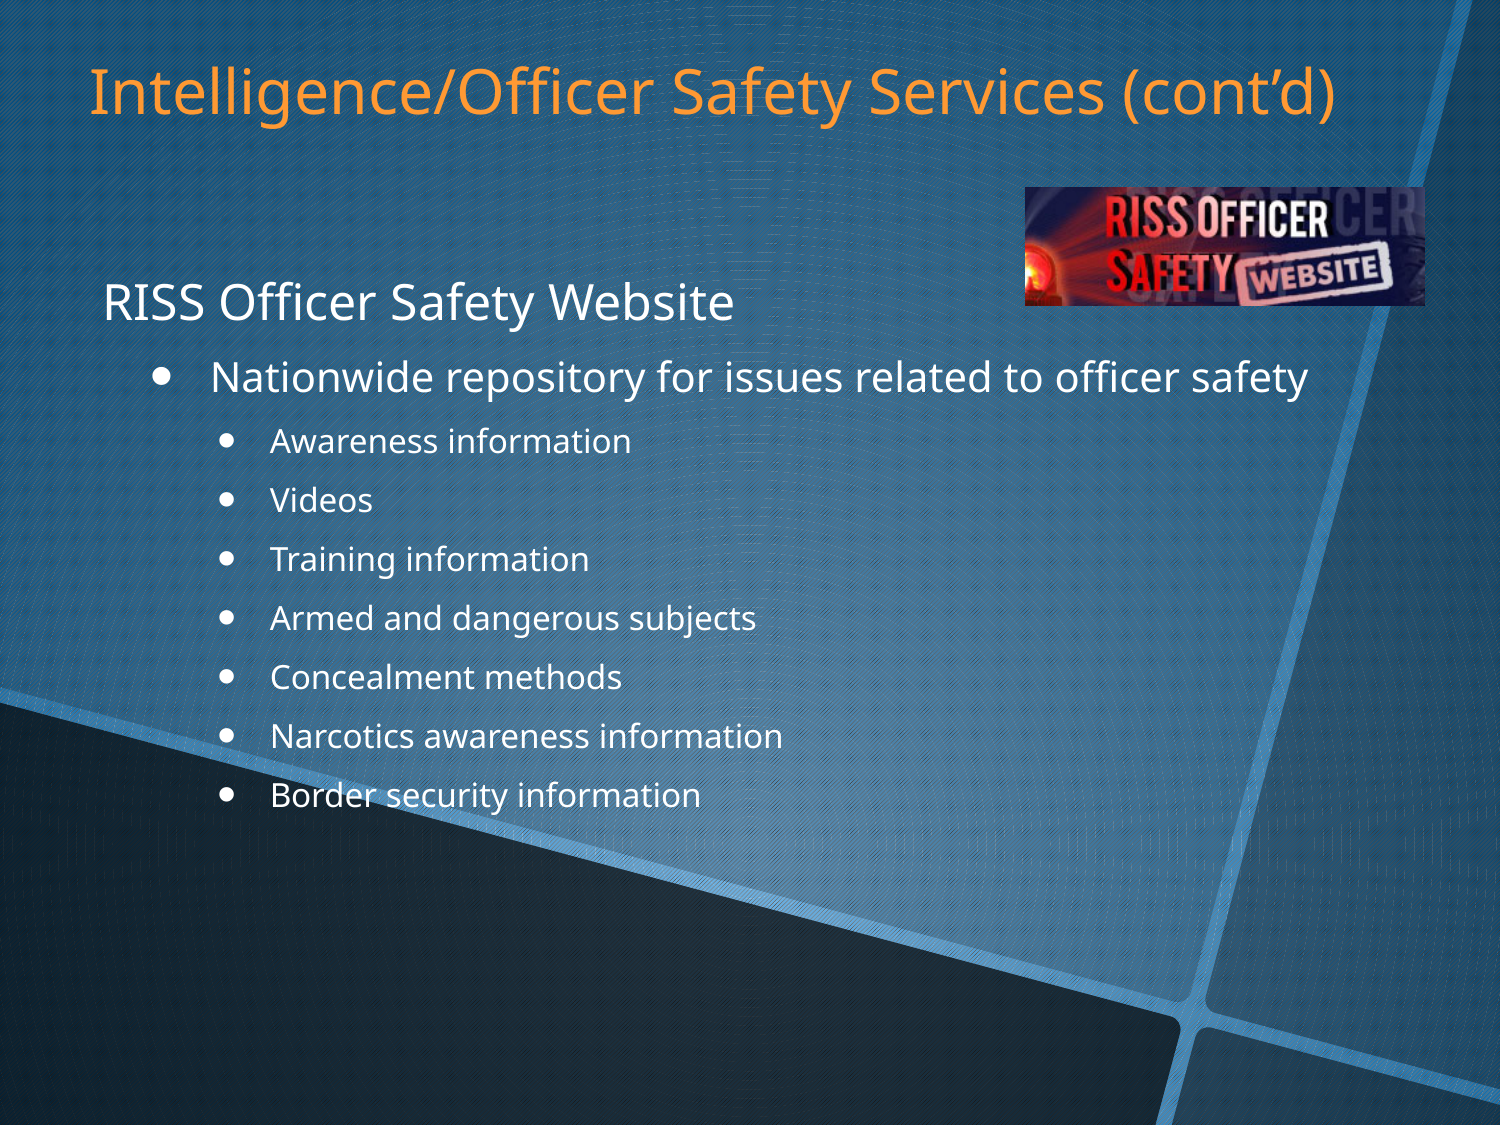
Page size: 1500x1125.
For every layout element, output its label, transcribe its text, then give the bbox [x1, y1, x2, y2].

text_box Intelligence/Officer Safety Services (cont’d) [74, 45, 1500, 233]
picture [1024, 186, 1426, 306]
text_box RISS Officer Safety Website Nationwide repository for issues related to officer safety Awareness information Videos Training information Armed and dangerous subjects Concealment methods Narcotics awareness information Border security information [74, 262, 1425, 1050]
